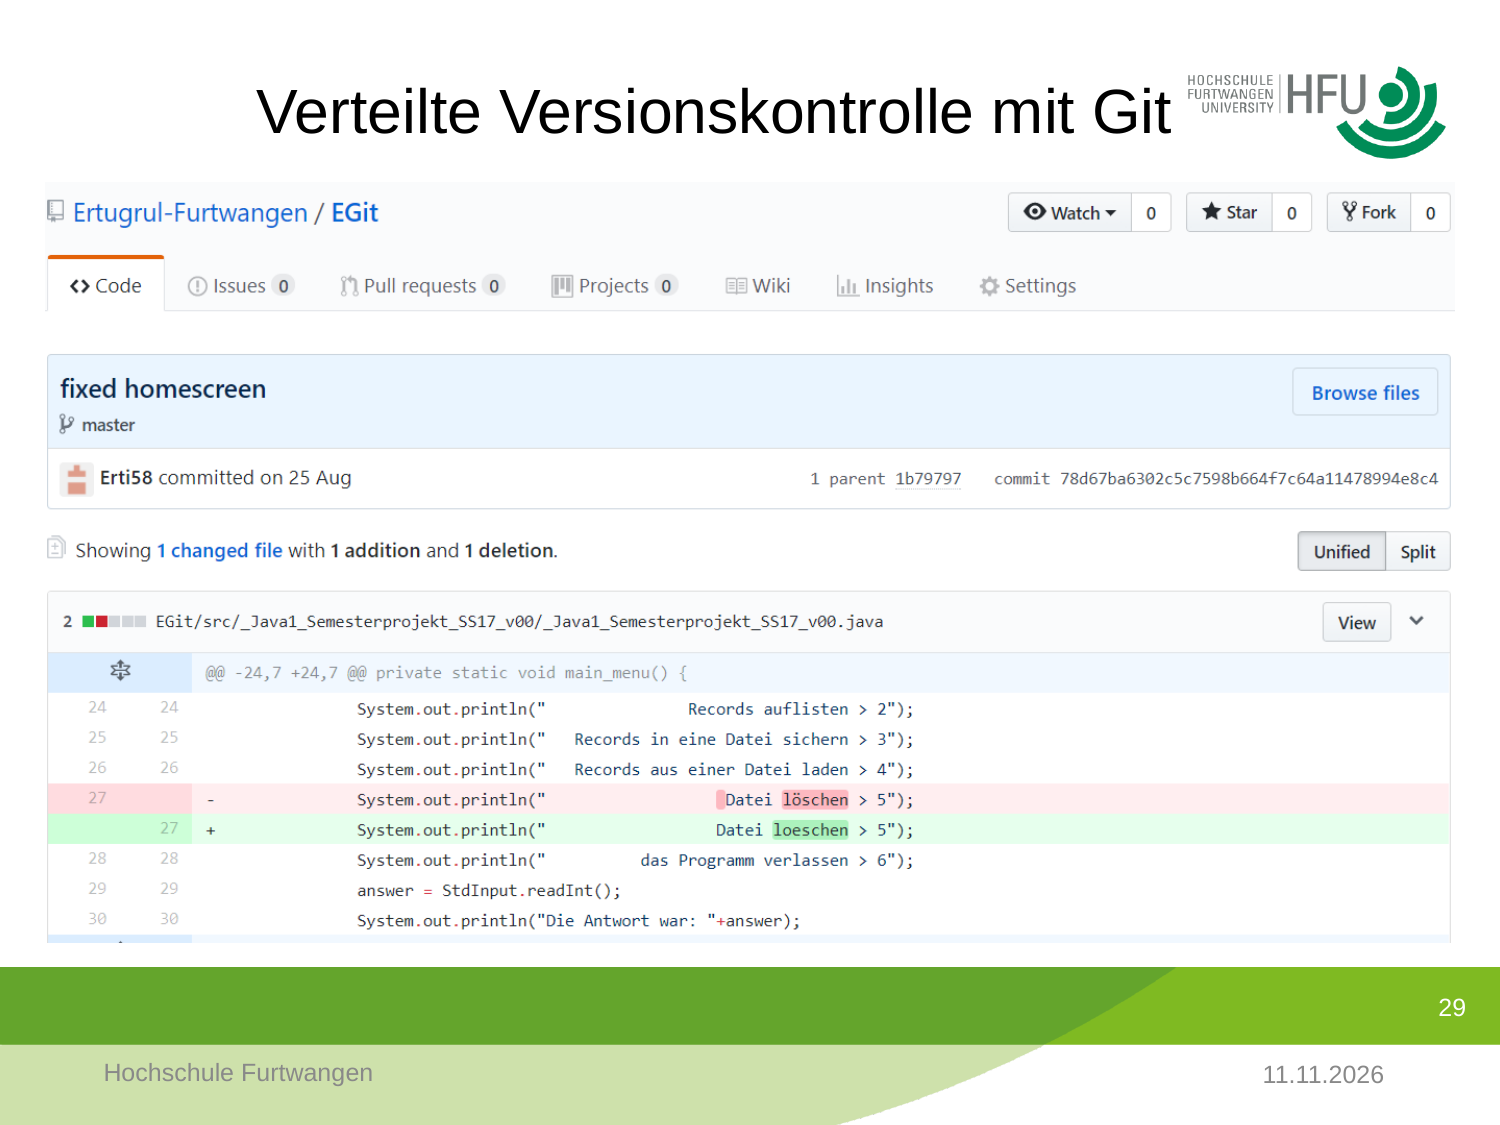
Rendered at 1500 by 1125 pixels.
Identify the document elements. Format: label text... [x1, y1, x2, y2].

footer Hochschule Furtwangen [88, 1044, 420, 1105]
picture [0, 967, 1500, 1125]
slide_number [1234, 1046, 1400, 1107]
picture [1166, 53, 1454, 164]
title Verteilte Versionskontrolle mit Git [77, 64, 1353, 153]
picture [45, 181, 1455, 943]
slide_number 29 [1423, 987, 1483, 1032]
